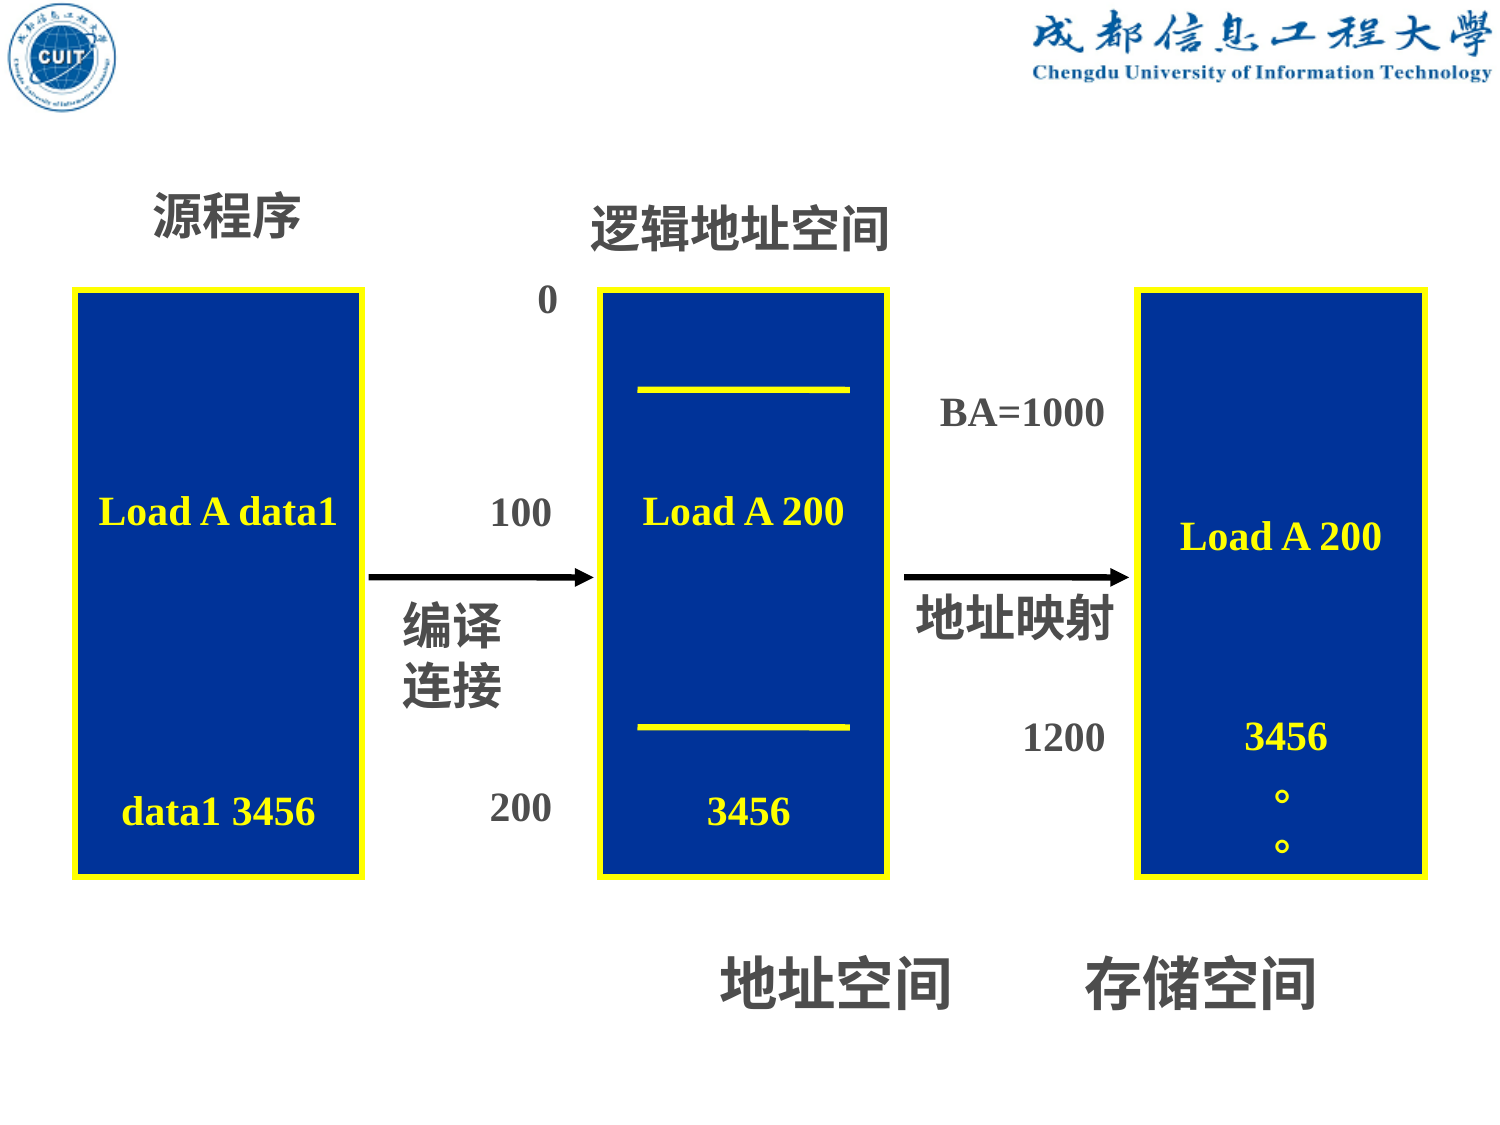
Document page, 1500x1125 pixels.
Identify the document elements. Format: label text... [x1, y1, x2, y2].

picture [1021, 0, 1500, 91]
text_box 200 [474, 772, 568, 838]
text_box 逻辑地址空间 [575, 189, 906, 265]
text_box 编译 连接 [387, 587, 586, 722]
text_box 源程序 [138, 177, 318, 252]
text_box Load A 200 3456 。 。 [1137, 289, 1425, 878]
text_box 地址空间 存储空间 [664, 939, 1333, 1025]
text_box Load A data1 data1 3456 [74, 289, 363, 878]
picture [0, 0, 130, 116]
text_box [904, 571, 1130, 584]
text_box Load A 200 3456 [599, 289, 888, 878]
text_box 地址映射 [900, 578, 1131, 654]
text_box 1200 [1007, 702, 1121, 768]
text_box 0 [522, 264, 574, 330]
text_box [368, 571, 594, 584]
text_box BA=1000 [924, 377, 1121, 443]
text_box 100 [474, 477, 568, 543]
